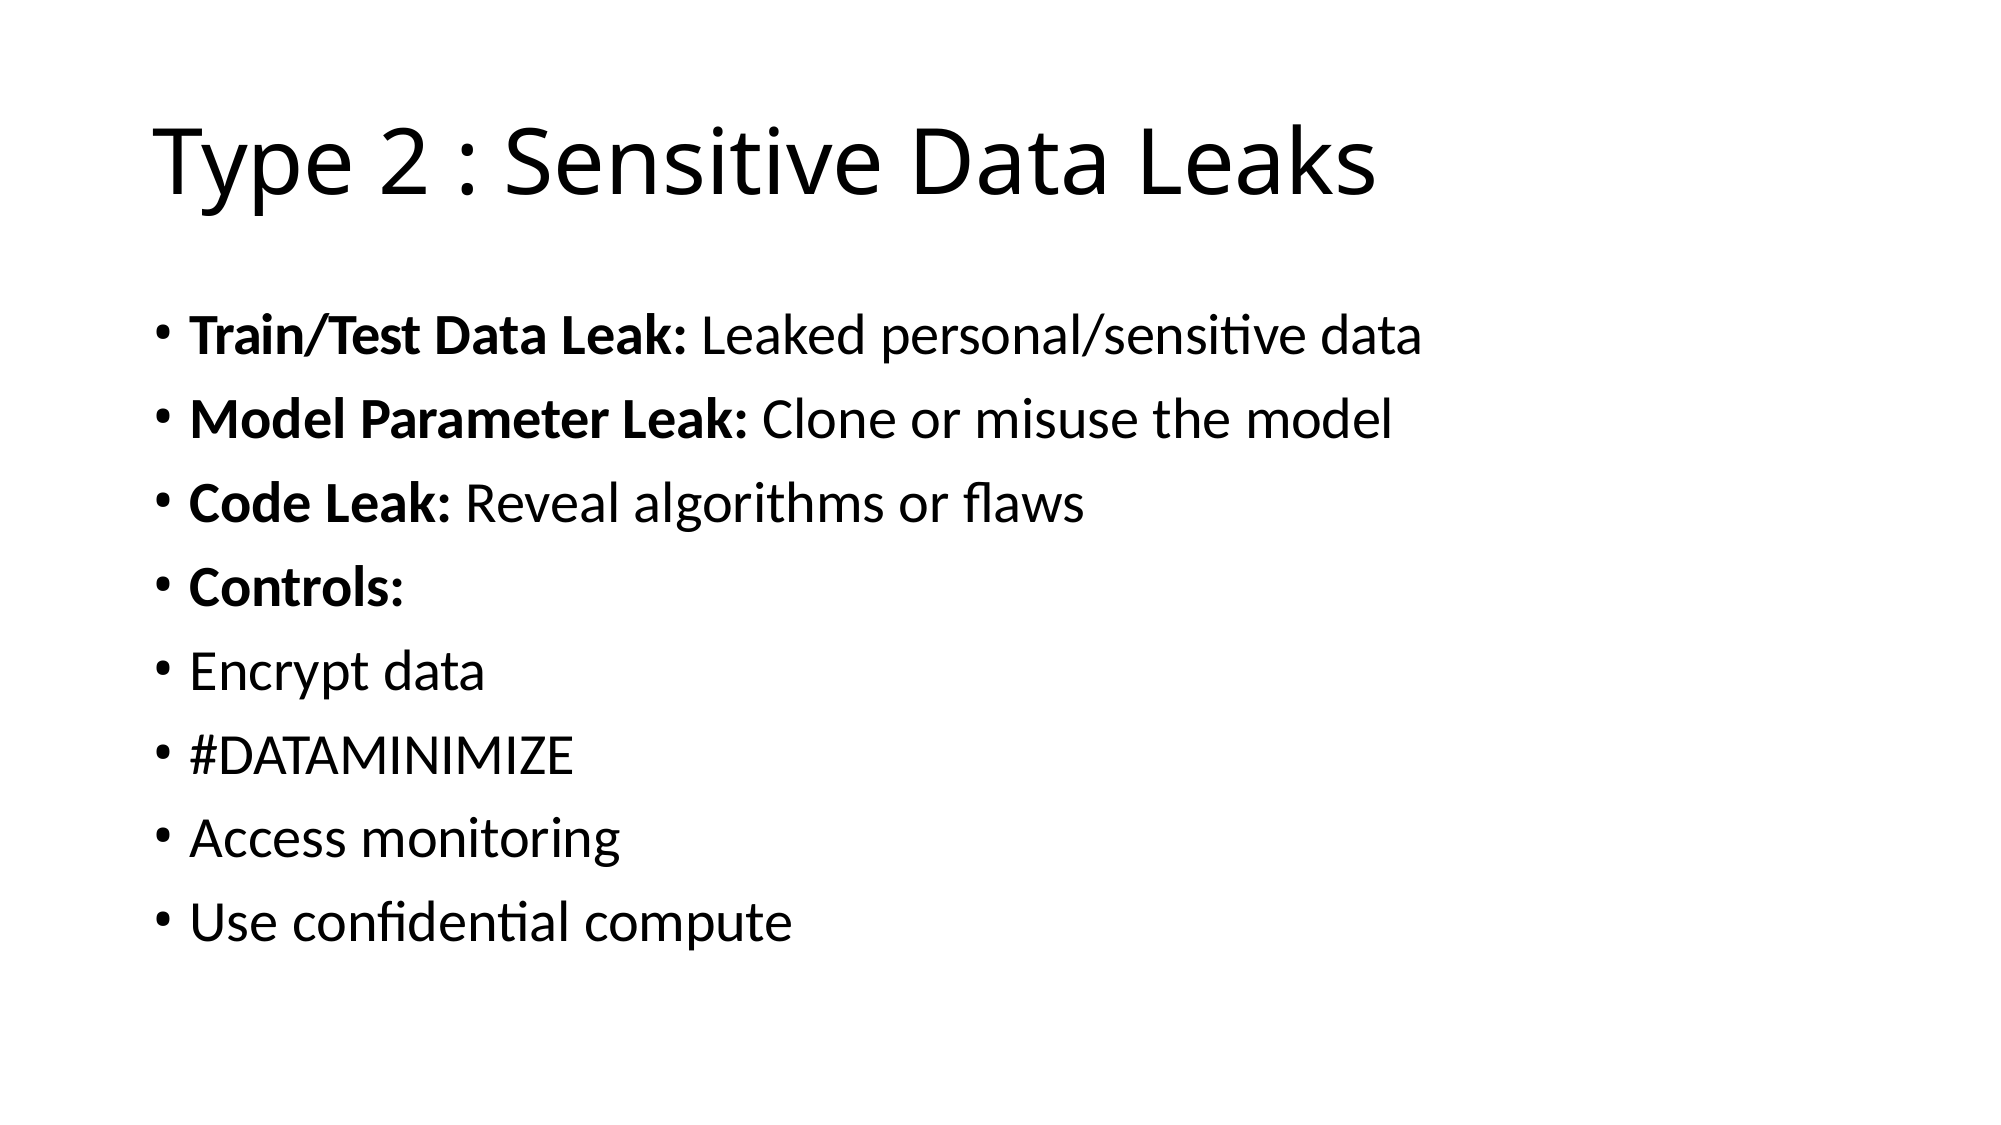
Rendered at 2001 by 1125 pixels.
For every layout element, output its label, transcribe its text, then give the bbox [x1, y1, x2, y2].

title Type 2 : Sensitive Data Leaks [41, 42, 1802, 291]
text_box Train/Test Data Leak: Leaked personal/sensitive data Model Parameter Leak: Clone or misuse the model Code Leak: Reveal algorithms or flaws Controls: Encrypt data #DATAMINIMIZE Access monitoring Use confidential compute [150, 280, 1444, 954]
